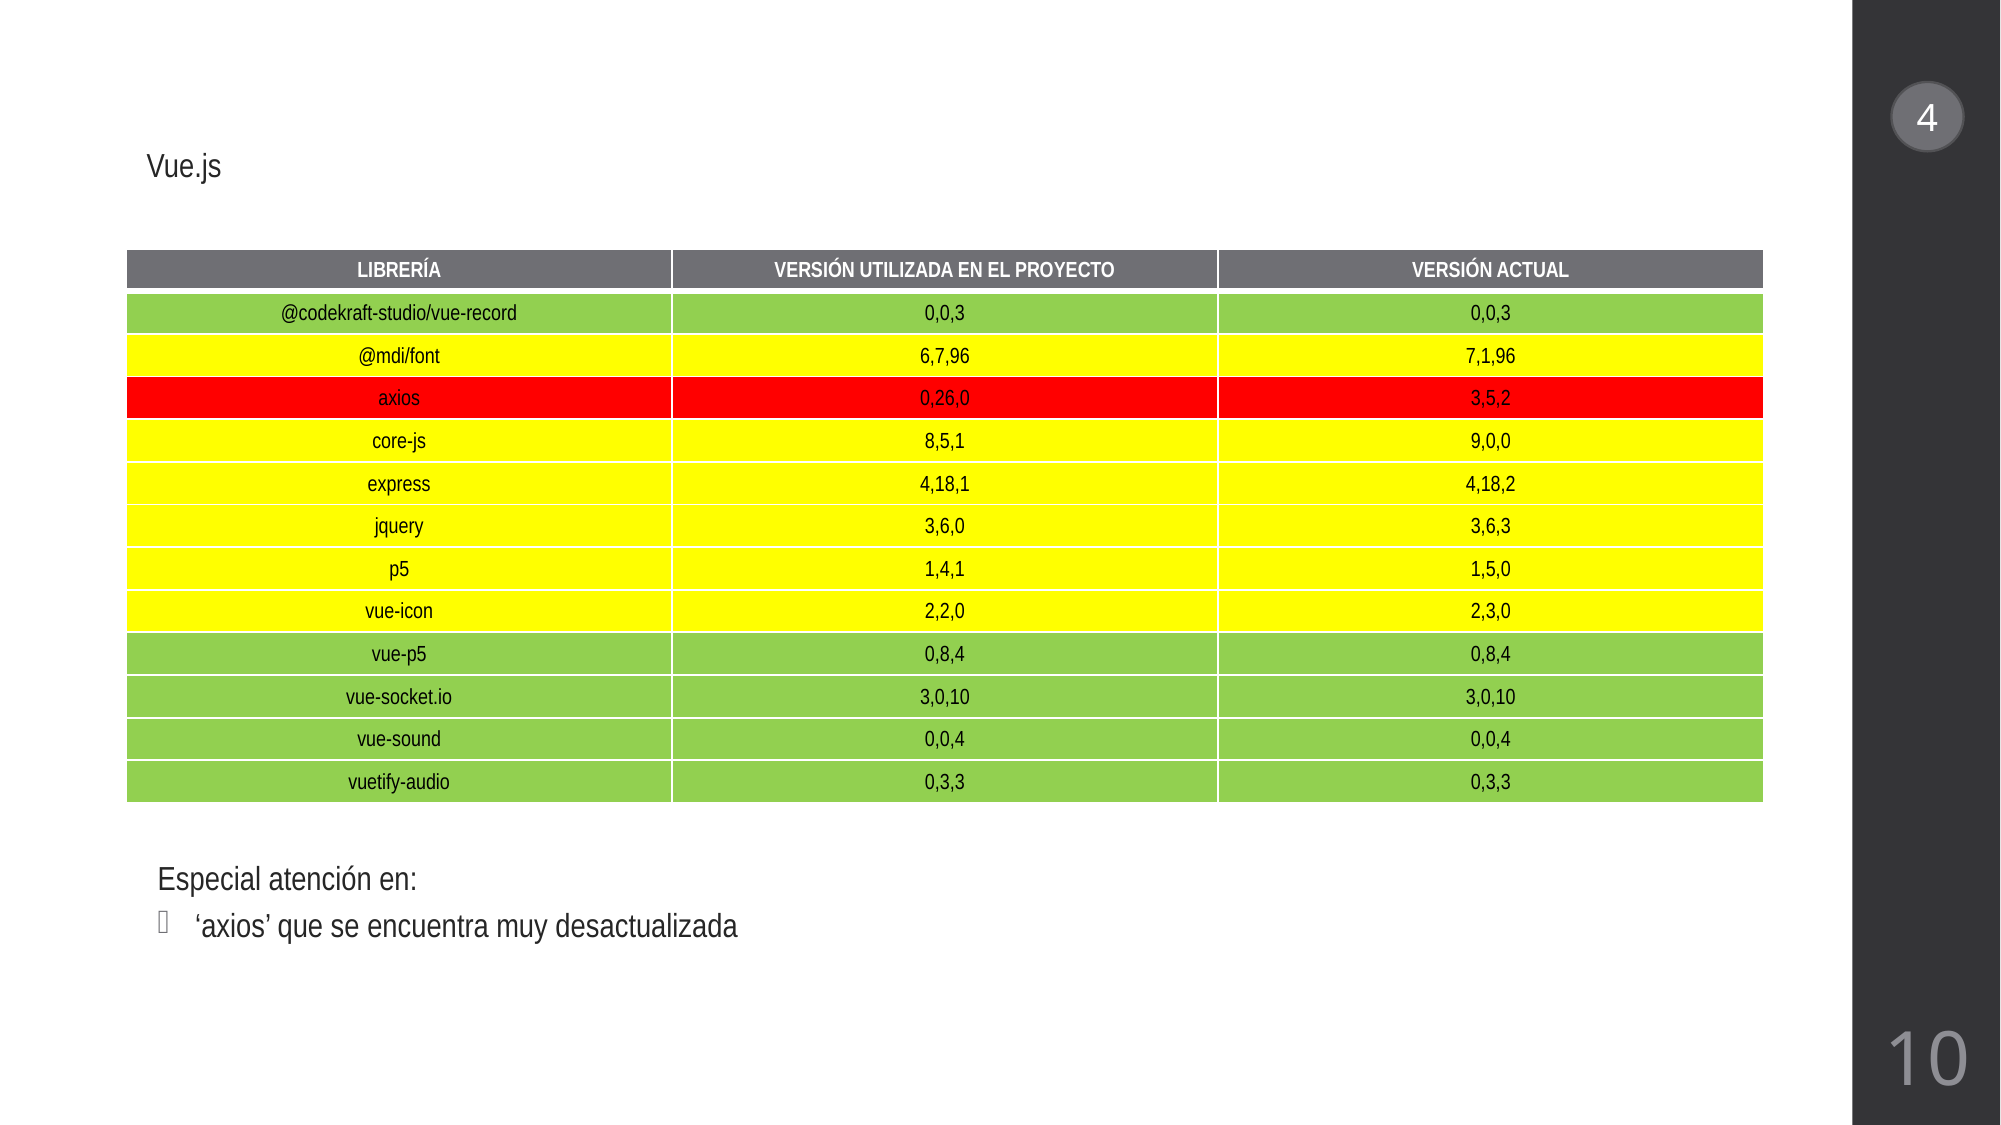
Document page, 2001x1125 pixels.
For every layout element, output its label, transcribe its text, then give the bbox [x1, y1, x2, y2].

table_cell @codekraft-studio/vue-record [127, 294, 671, 333]
table_cell 7,1,96 [1219, 335, 1763, 376]
table_cell vuetify-audio [127, 761, 671, 802]
table_cell 2,3,0 [1219, 591, 1763, 631]
table_header VERSIÓN ACTUAL [1219, 250, 1763, 288]
table_cell 8,5,1 [673, 420, 1217, 461]
table_cell 0,3,3 [1219, 761, 1763, 802]
slide_number 10 [1852, 1012, 2000, 1110]
table_cell 2,2,0 [673, 591, 1217, 631]
table_cell jquery [127, 505, 671, 546]
table_cell 0,0,3 [673, 294, 1217, 333]
table_cell @mdi/font [127, 335, 671, 376]
table_cell 0,26,0 [673, 377, 1217, 418]
table_cell 4,18,2 [1219, 463, 1763, 504]
table_cell 3,0,10 [673, 676, 1217, 717]
table_cell 0,0,4 [1219, 719, 1763, 759]
table_cell express [127, 463, 671, 504]
table_cell 3,0,10 [1219, 676, 1763, 717]
table_cell 0,8,4 [1219, 633, 1763, 674]
table_cell vue-socket.io [127, 676, 671, 717]
table_cell 0,0,3 [1219, 294, 1763, 333]
table_cell 3,6,3 [1219, 505, 1763, 546]
table_header VERSIÓN UTILIZADA EN EL PROYECTO [673, 250, 1217, 288]
table_cell 1,4,1 [673, 548, 1217, 589]
table_cell p5 [127, 548, 671, 589]
table_cell 0,8,4 [673, 633, 1217, 674]
table_cell 1,5,0 [1219, 548, 1763, 589]
table_cell 0,0,4 [673, 719, 1217, 759]
table_cell 3,6,0 [673, 505, 1217, 546]
table_cell 4,18,1 [673, 463, 1217, 504]
table_cell 0,3,3 [673, 761, 1217, 802]
text_box 4 [1890, 80, 1965, 153]
table_header LIBRERÍA [127, 250, 671, 288]
table_cell vue-p5 [127, 633, 671, 674]
table_cell 9,0,0 [1219, 420, 1763, 461]
table_cell core-js [127, 420, 671, 461]
list Vue.js [86, 92, 1782, 211]
table_cell 3,5,2 [1219, 377, 1763, 418]
table_cell axios [127, 377, 671, 418]
table_cell vue-icon [127, 591, 671, 631]
table_cell 6,7,96 [673, 335, 1217, 376]
text_box Especial atención en: ‘axios’ que se encuentra muy desactualizada [97, 855, 1793, 1110]
table_cell vue-sound [127, 719, 671, 759]
